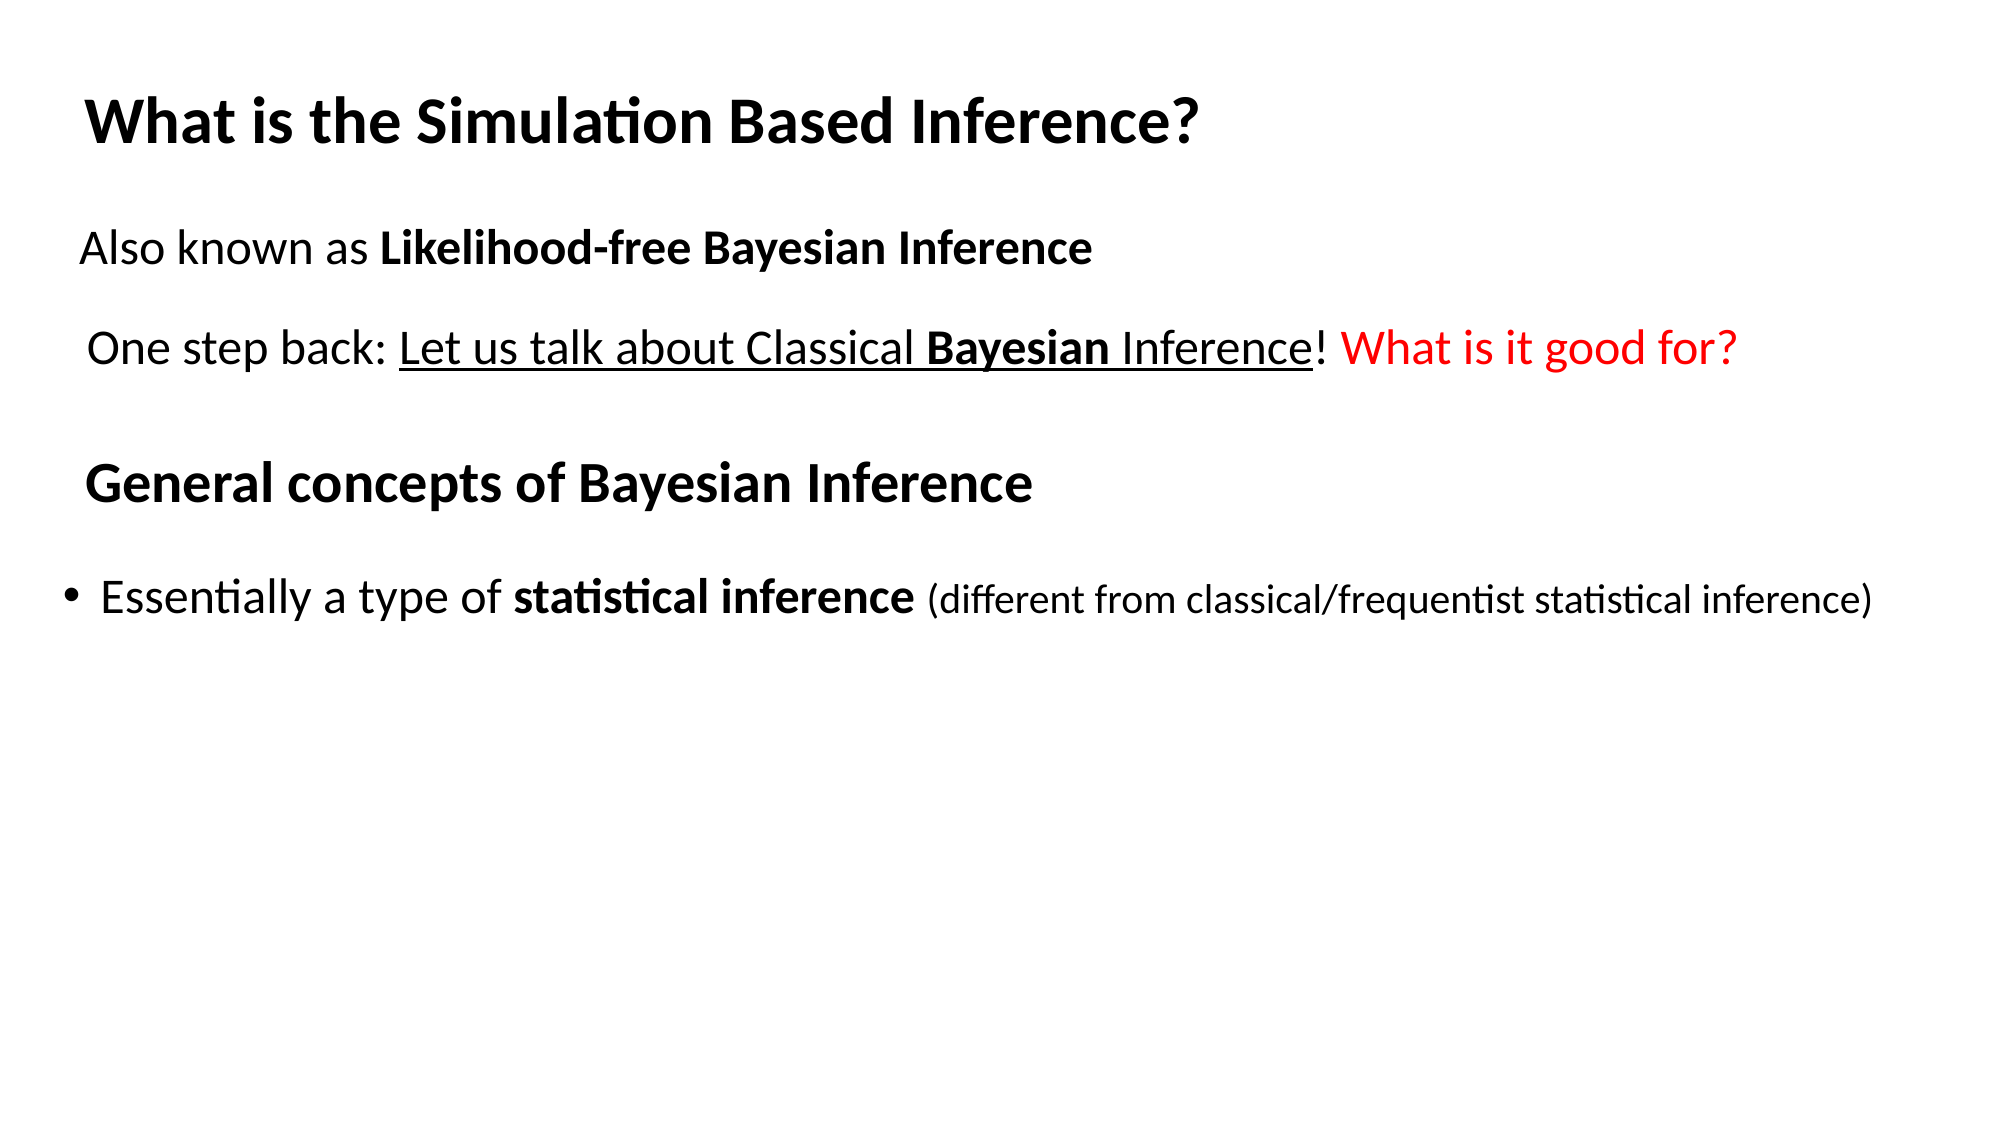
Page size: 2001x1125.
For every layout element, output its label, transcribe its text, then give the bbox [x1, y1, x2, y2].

text_box One step back: Let us talk about Classical Bayesian Inference! What is it good for? [72, 306, 1755, 382]
text_box What is the Simulation Based Inference? [69, 69, 1218, 165]
text_box General concepts of Bayesian Inference [70, 437, 1049, 522]
text_box Also known as Likelihood-free Bayesian Inference [64, 207, 1314, 283]
text_box Essentially a type of statistical inference (different from classical/frequentist statistical inference) [47, 562, 2000, 1125]
